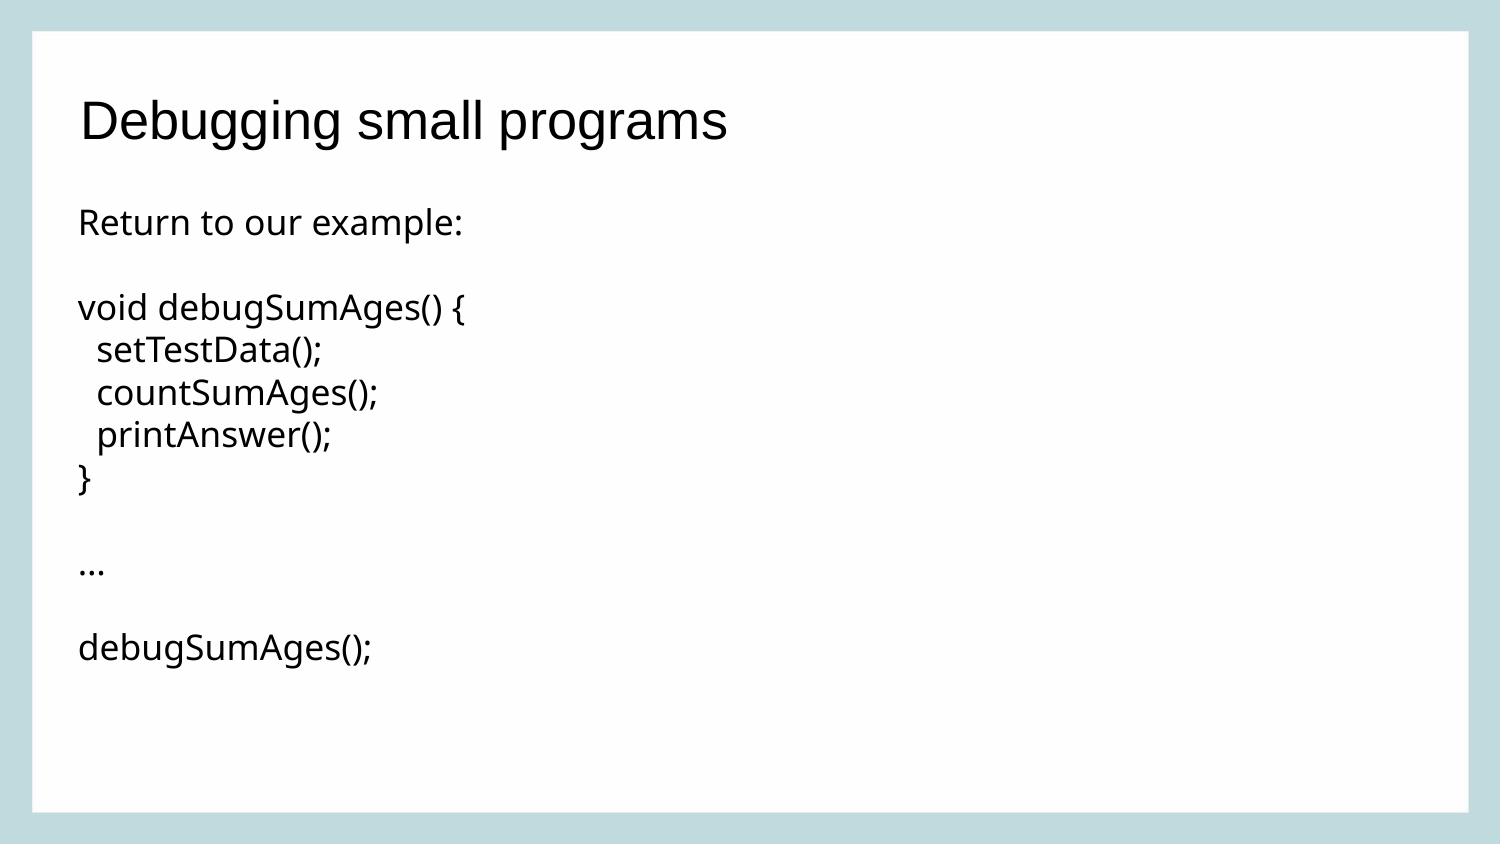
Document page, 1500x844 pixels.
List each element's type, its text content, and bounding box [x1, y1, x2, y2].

list Return to our example: void debugSumAges() { setTestData(); countSumAges(); printAnswer(); } … debugSumAges(); [75, 196, 692, 754]
picture [0, 0, 1500, 844]
text_box Debugging small programs [76, 94, 753, 167]
